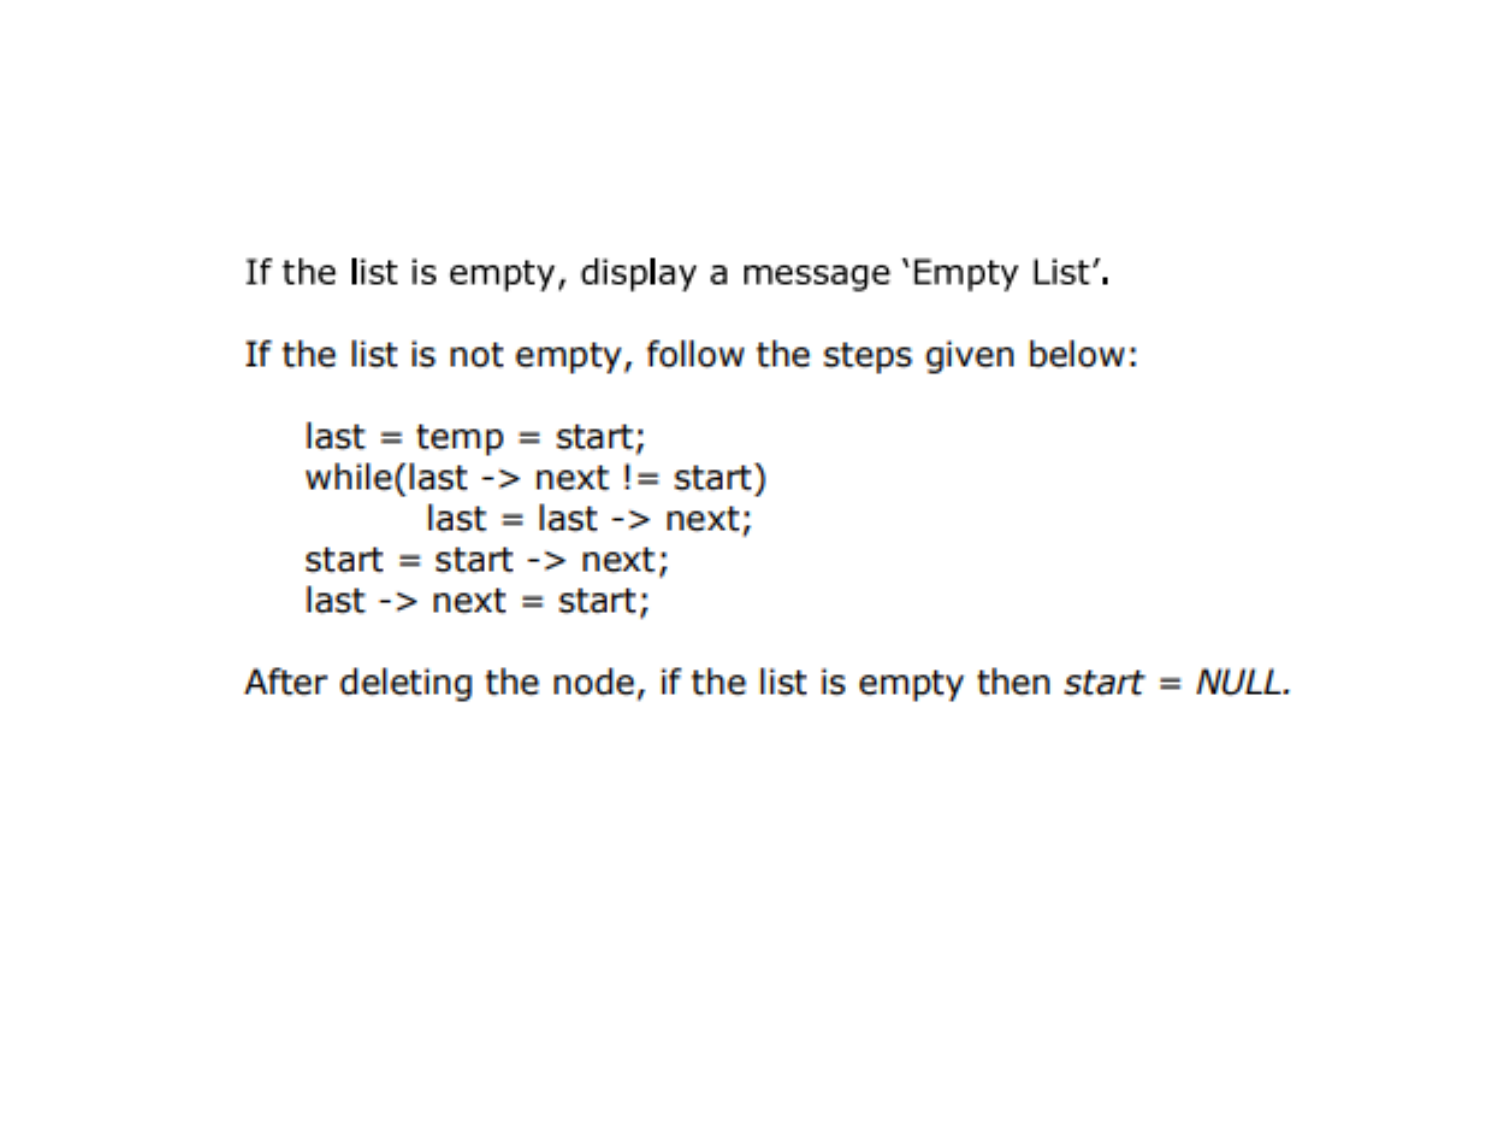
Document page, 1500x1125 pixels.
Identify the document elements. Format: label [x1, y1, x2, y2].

picture [224, 237, 1361, 719]
